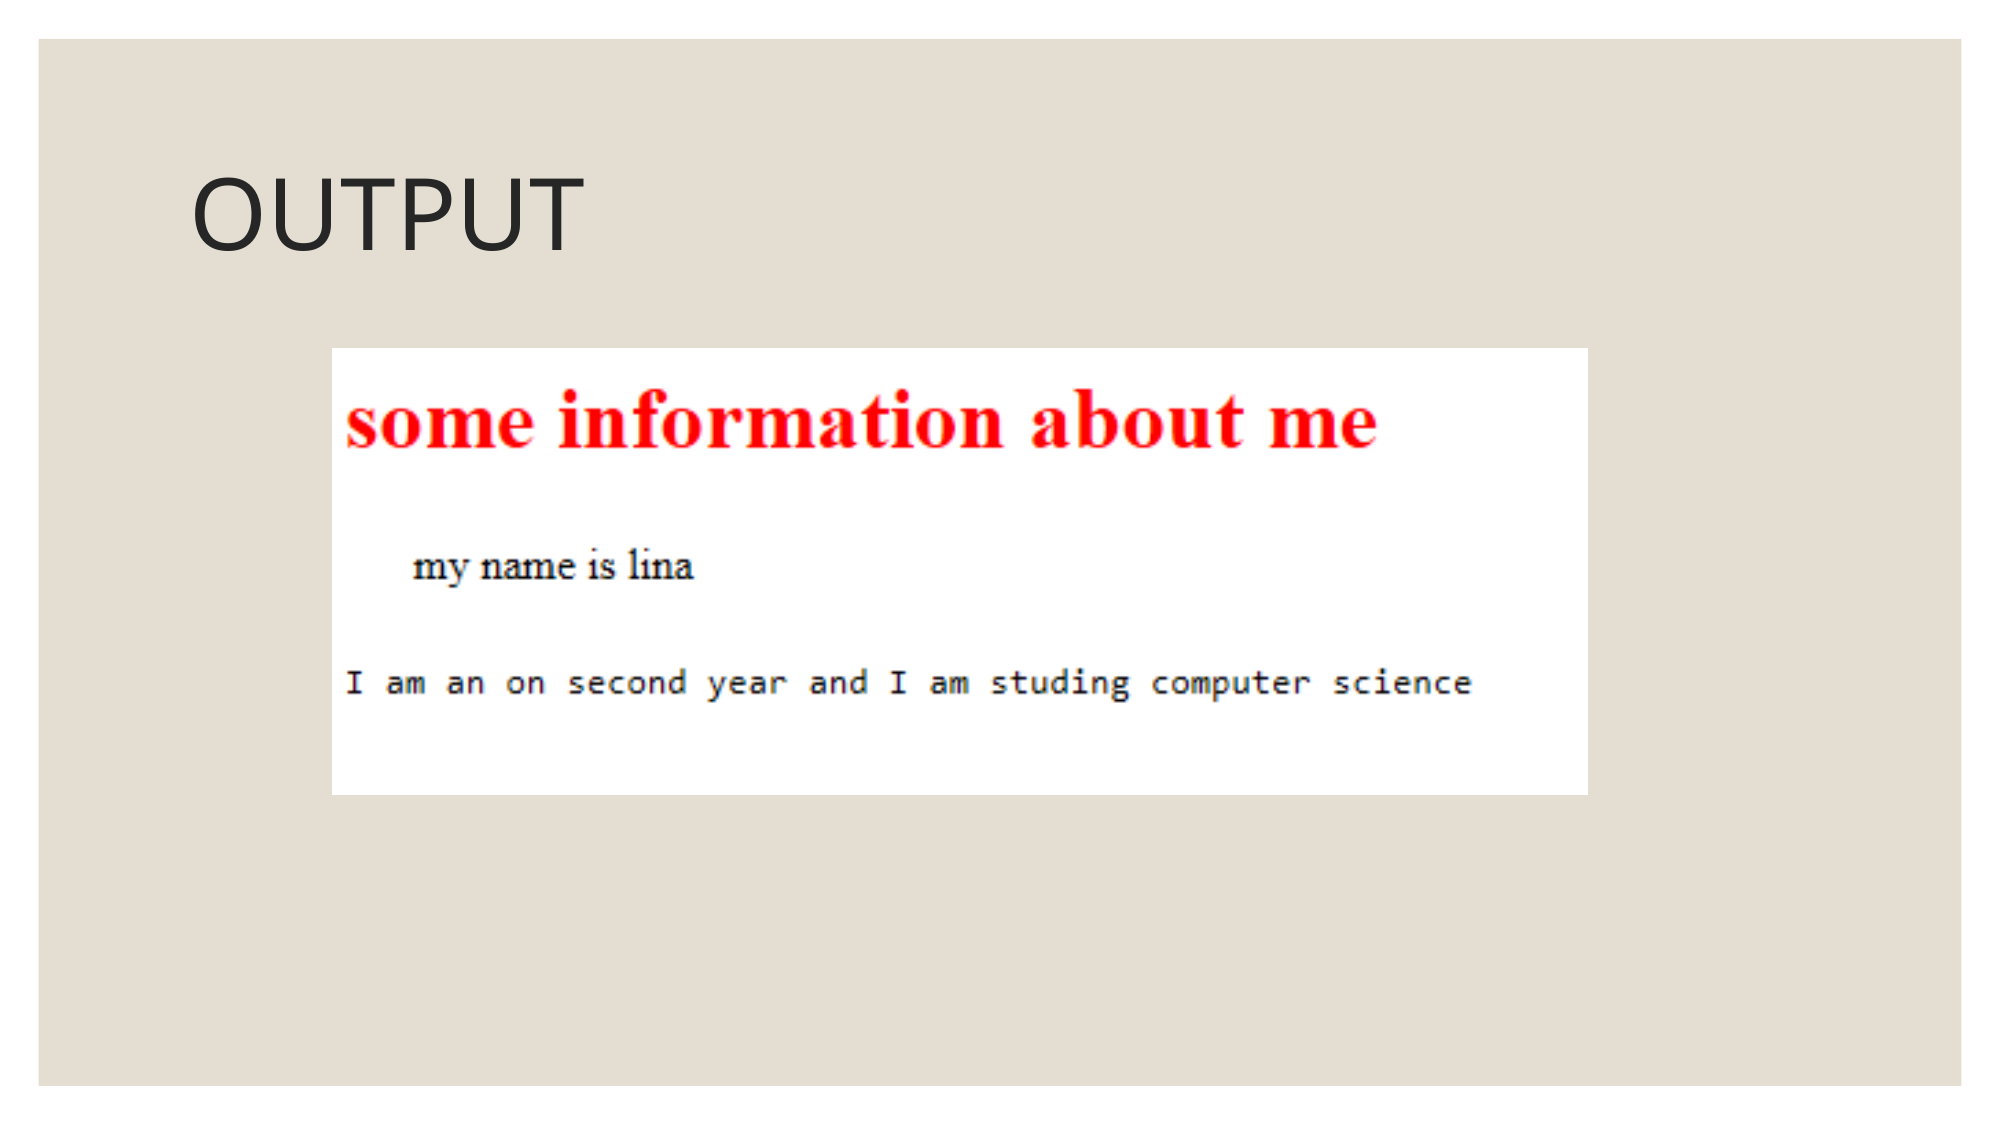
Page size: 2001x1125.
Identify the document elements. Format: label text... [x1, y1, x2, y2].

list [332, 348, 1588, 795]
title OUTPUT [174, 105, 1825, 331]
